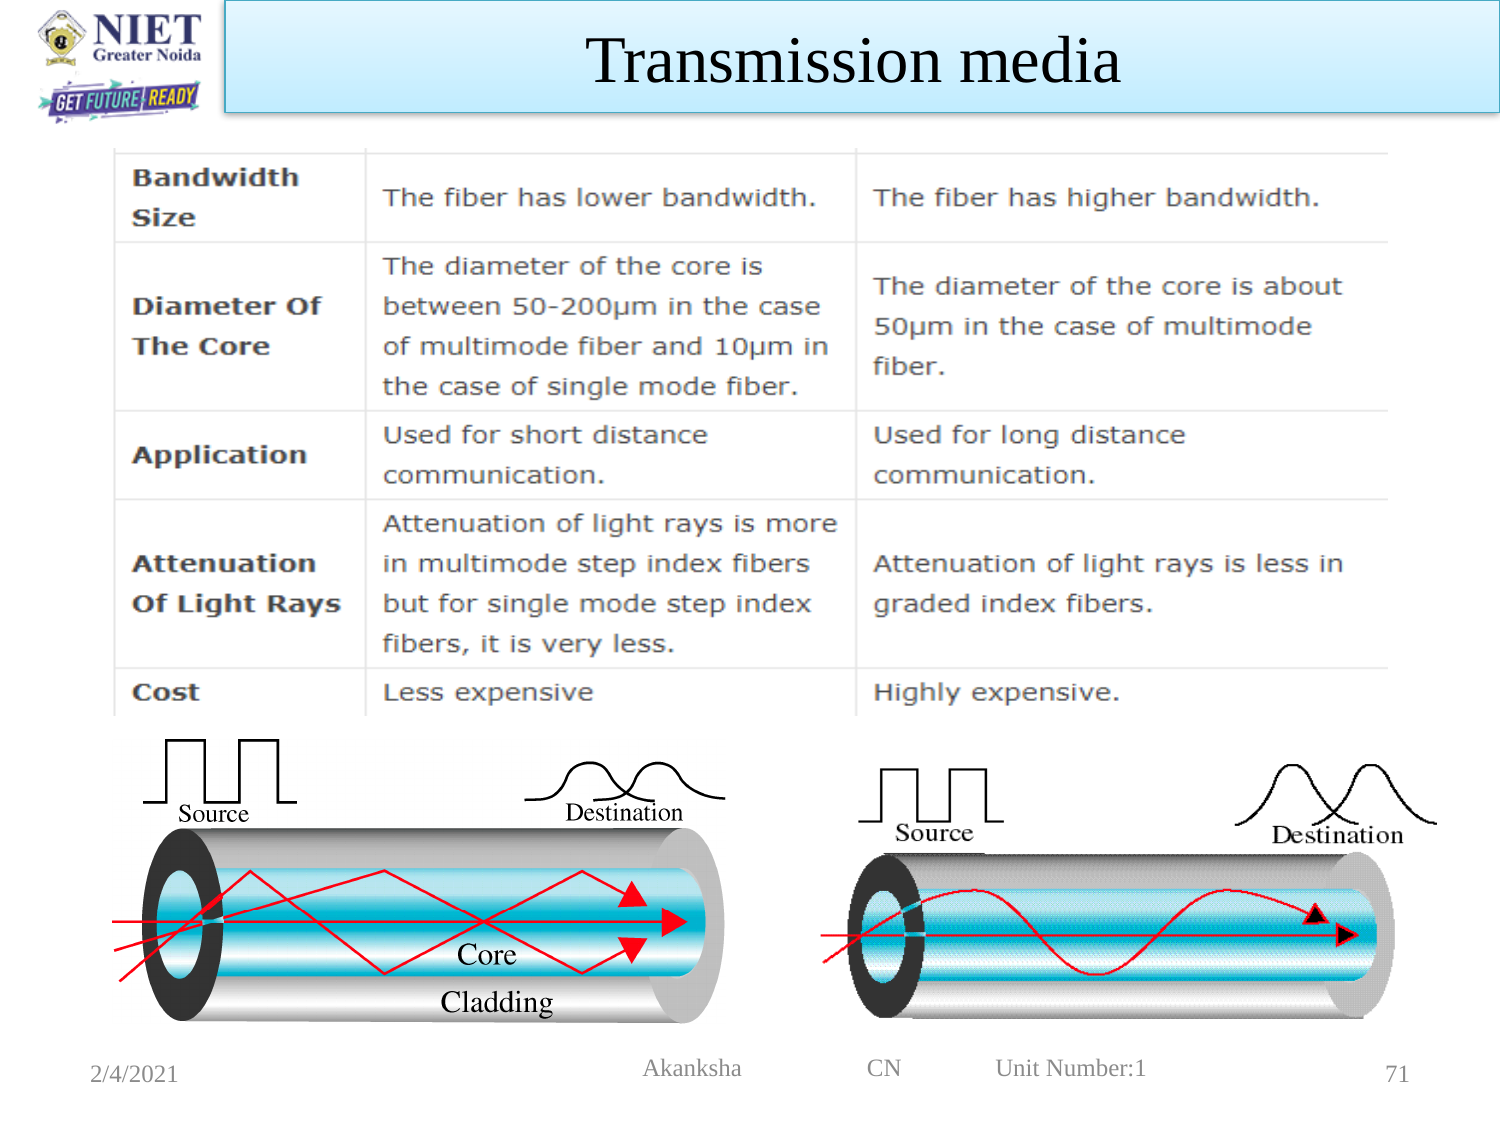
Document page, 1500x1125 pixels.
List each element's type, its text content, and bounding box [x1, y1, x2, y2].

picture [0, 0, 238, 135]
picture [111, 148, 1389, 717]
picture [820, 763, 1438, 1020]
picture [111, 739, 726, 1024]
footer Akanksha CN Unit Number:1 [512, 1042, 1278, 1090]
slide_number 71 [1074, 1042, 1425, 1103]
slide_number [75, 1042, 425, 1103]
text_box Transmission media [238, 0, 1500, 113]
